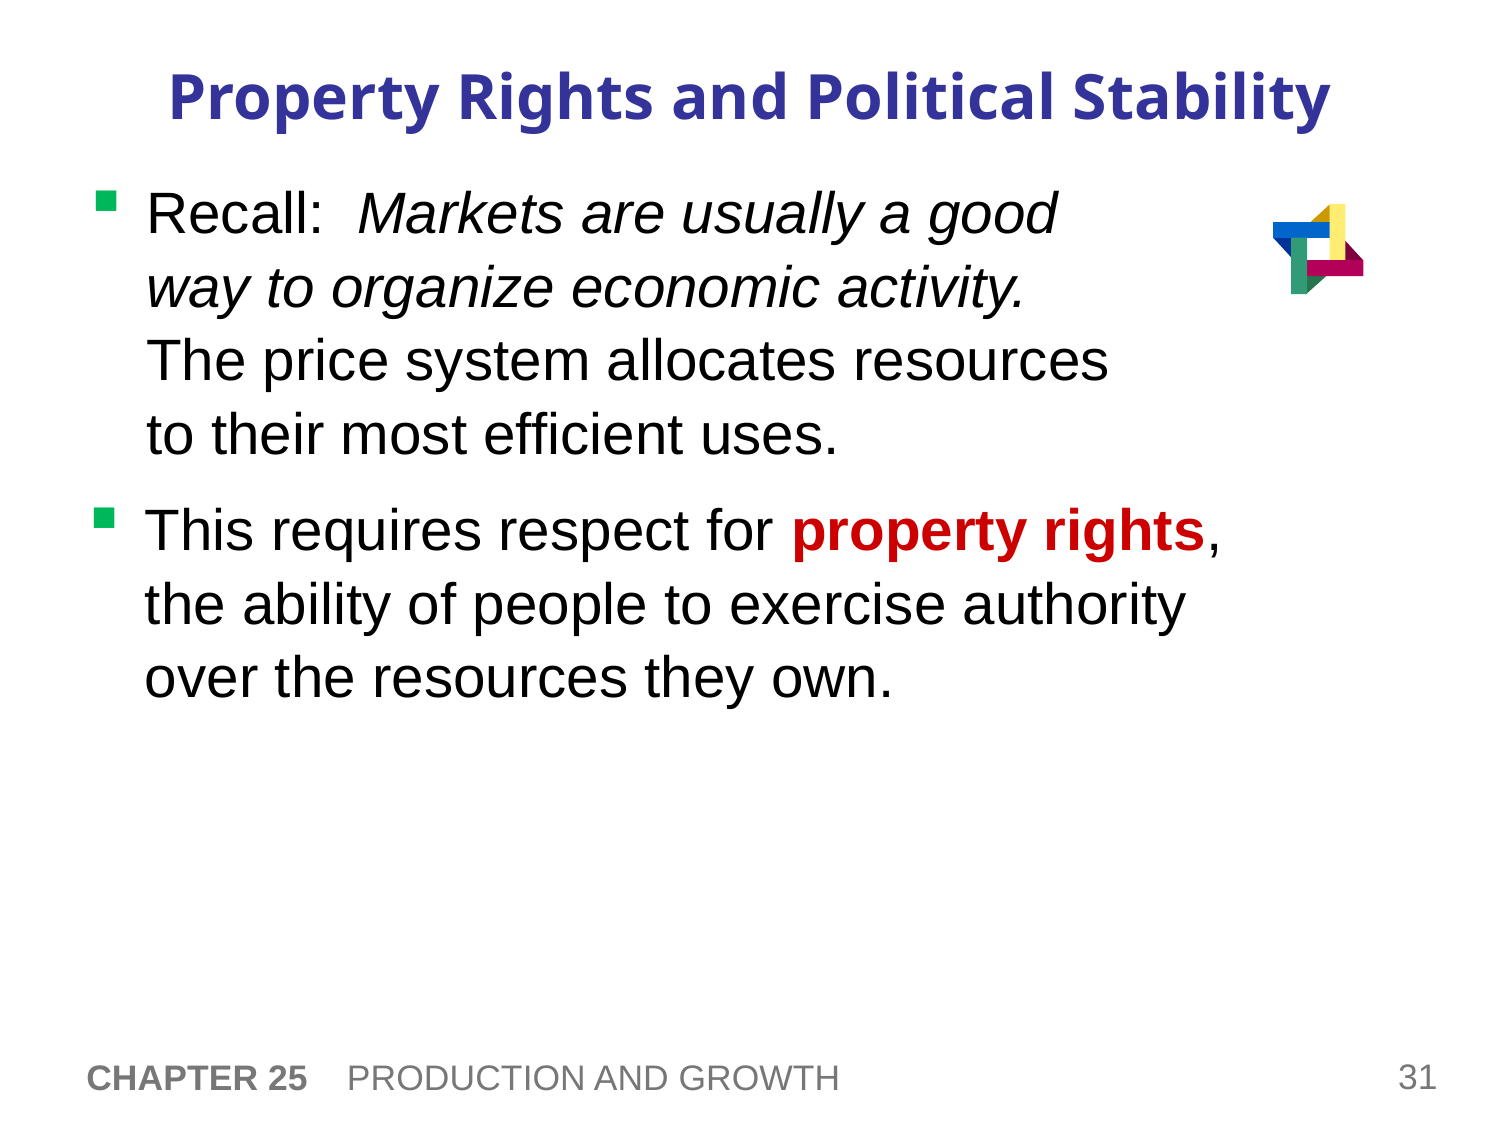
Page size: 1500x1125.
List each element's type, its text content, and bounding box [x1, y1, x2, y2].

list Recall: Markets are usually a good way to organize economic activity. The price system allocates resources to their most efficient uses. [75, 164, 1425, 482]
text_box This requires respect for property rights, the ability of people to exercise authority over the resources they own. [73, 481, 1283, 717]
title Property Rights and Political Stability [75, 41, 1425, 148]
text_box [1273, 203, 1364, 295]
footer CHAPTER 25 PRODUCTION AND GROWTH [71, 1043, 1360, 1110]
